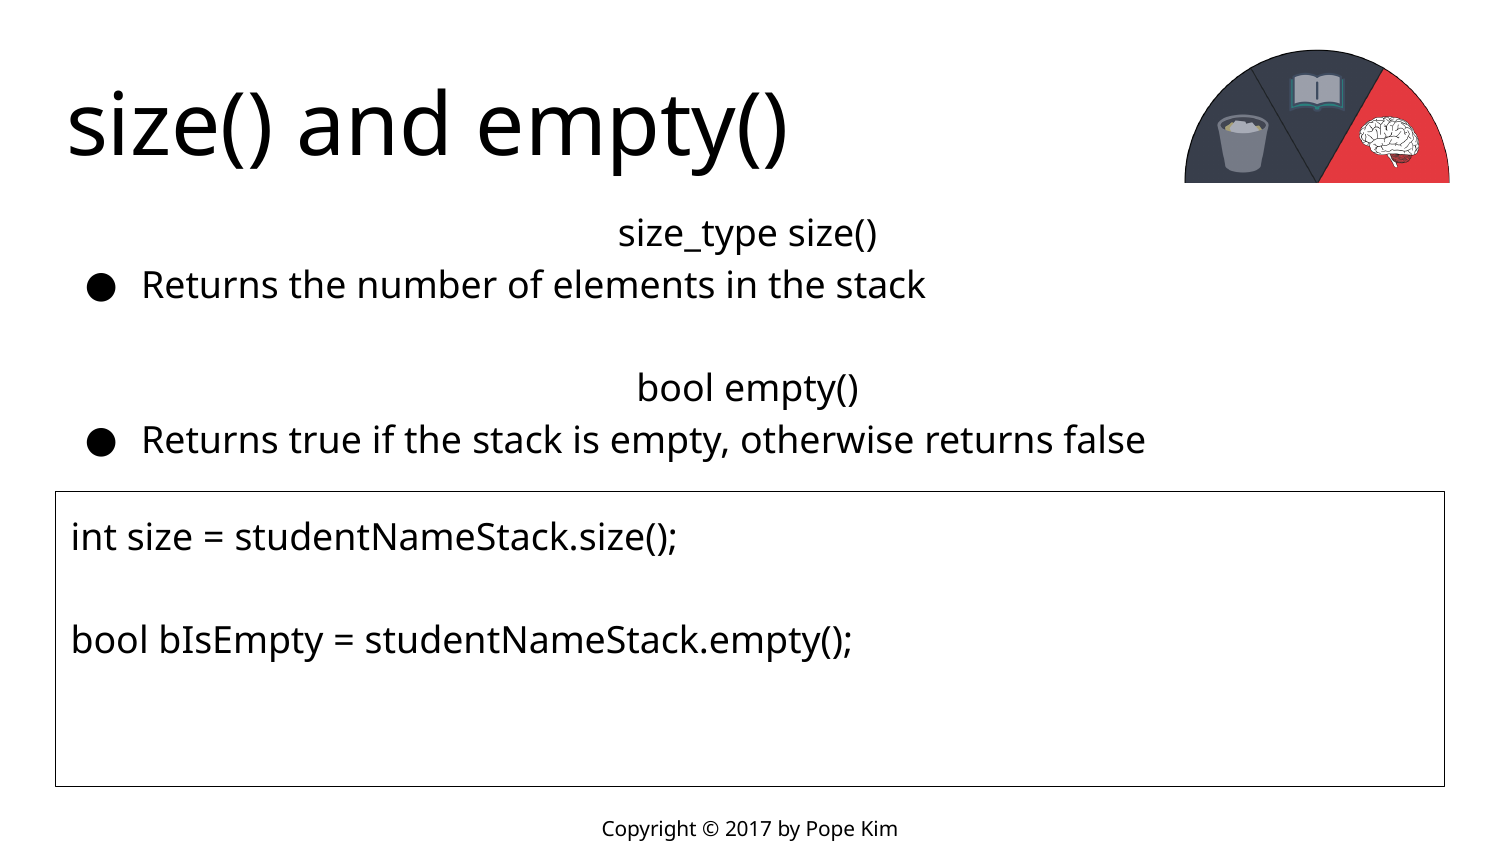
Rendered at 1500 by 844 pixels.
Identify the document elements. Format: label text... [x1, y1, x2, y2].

title size() and empty() [51, 51, 1449, 189]
text_box size_type size() Returns the number of elements in the stack bool empty() Returns true if the stack is empty, otherwise returns false [51, 187, 1445, 506]
text_box int size = studentNameStack.size(); bool bIsEmpty = studentNameStack.empty(); [55, 491, 1445, 787]
picture [1134, 0, 1500, 183]
